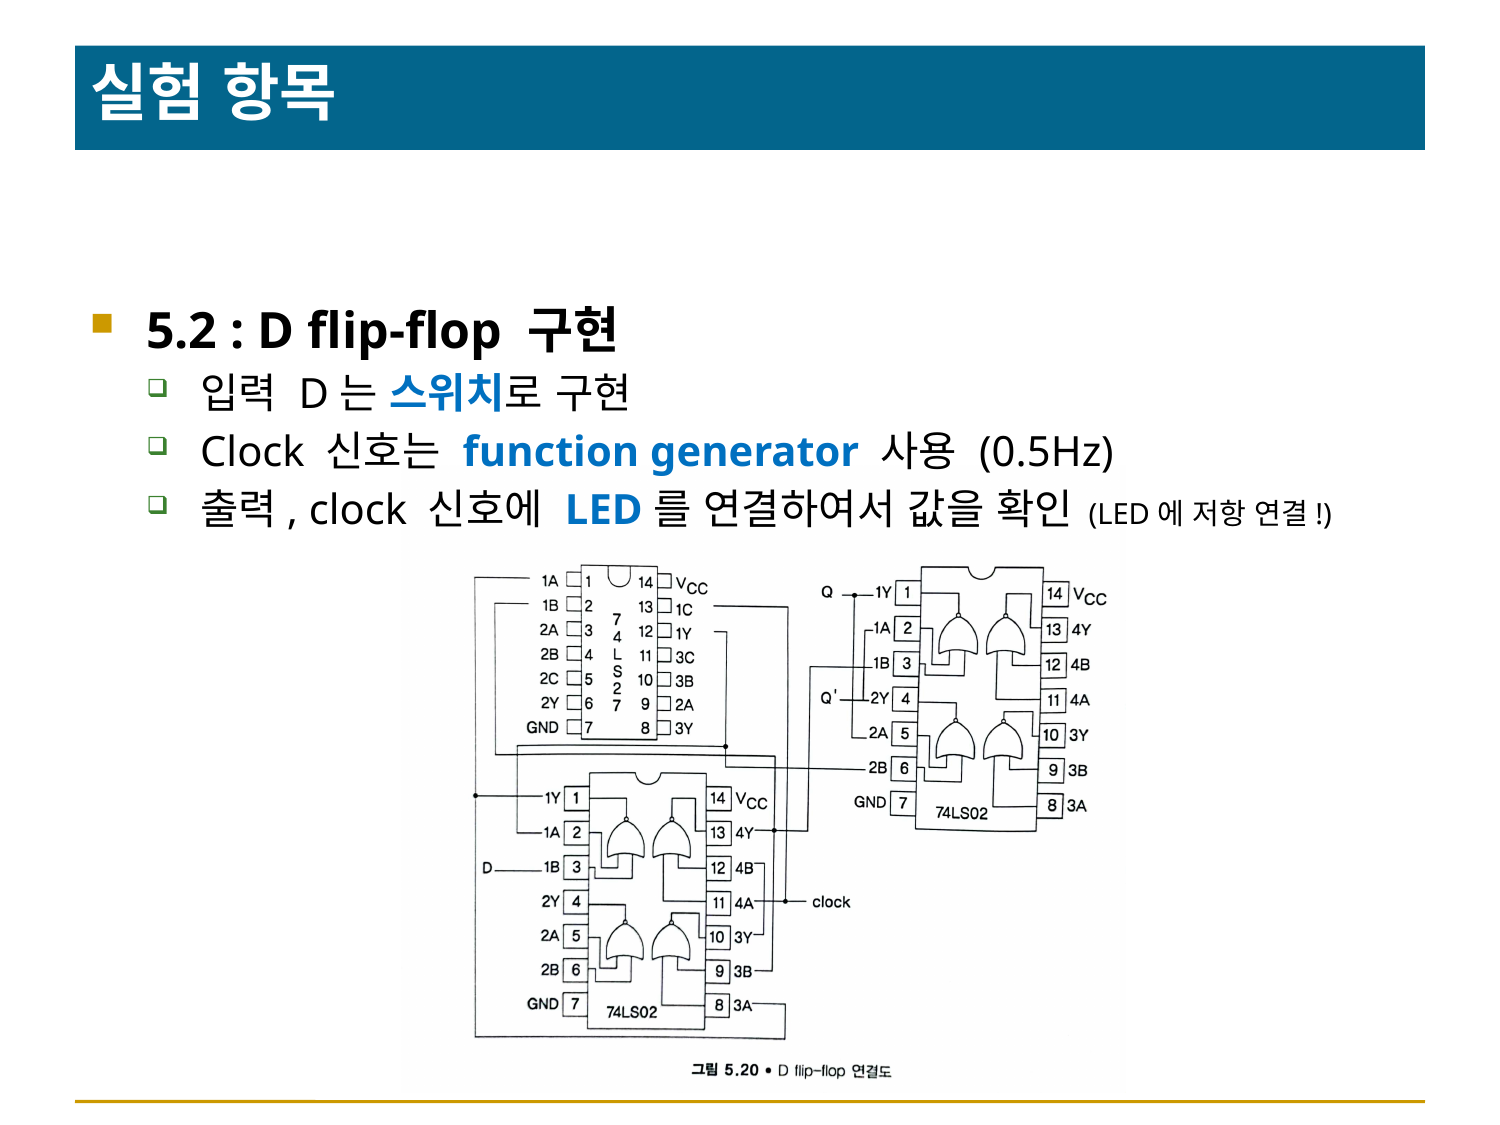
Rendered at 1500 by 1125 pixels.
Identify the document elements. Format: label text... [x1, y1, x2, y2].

title 실험 항목 [75, 45, 1425, 150]
picture [401, 465, 1126, 1093]
list 5.2 : D flip-flop 구현 입력 D는 스위치로 구현 Clock 신호는 function generator 사용 (0.5Hz) 출력, clock 신호에 LED를 연결하여서 값을 확인 (LED에 저항 연결!) [75, 290, 1425, 895]
